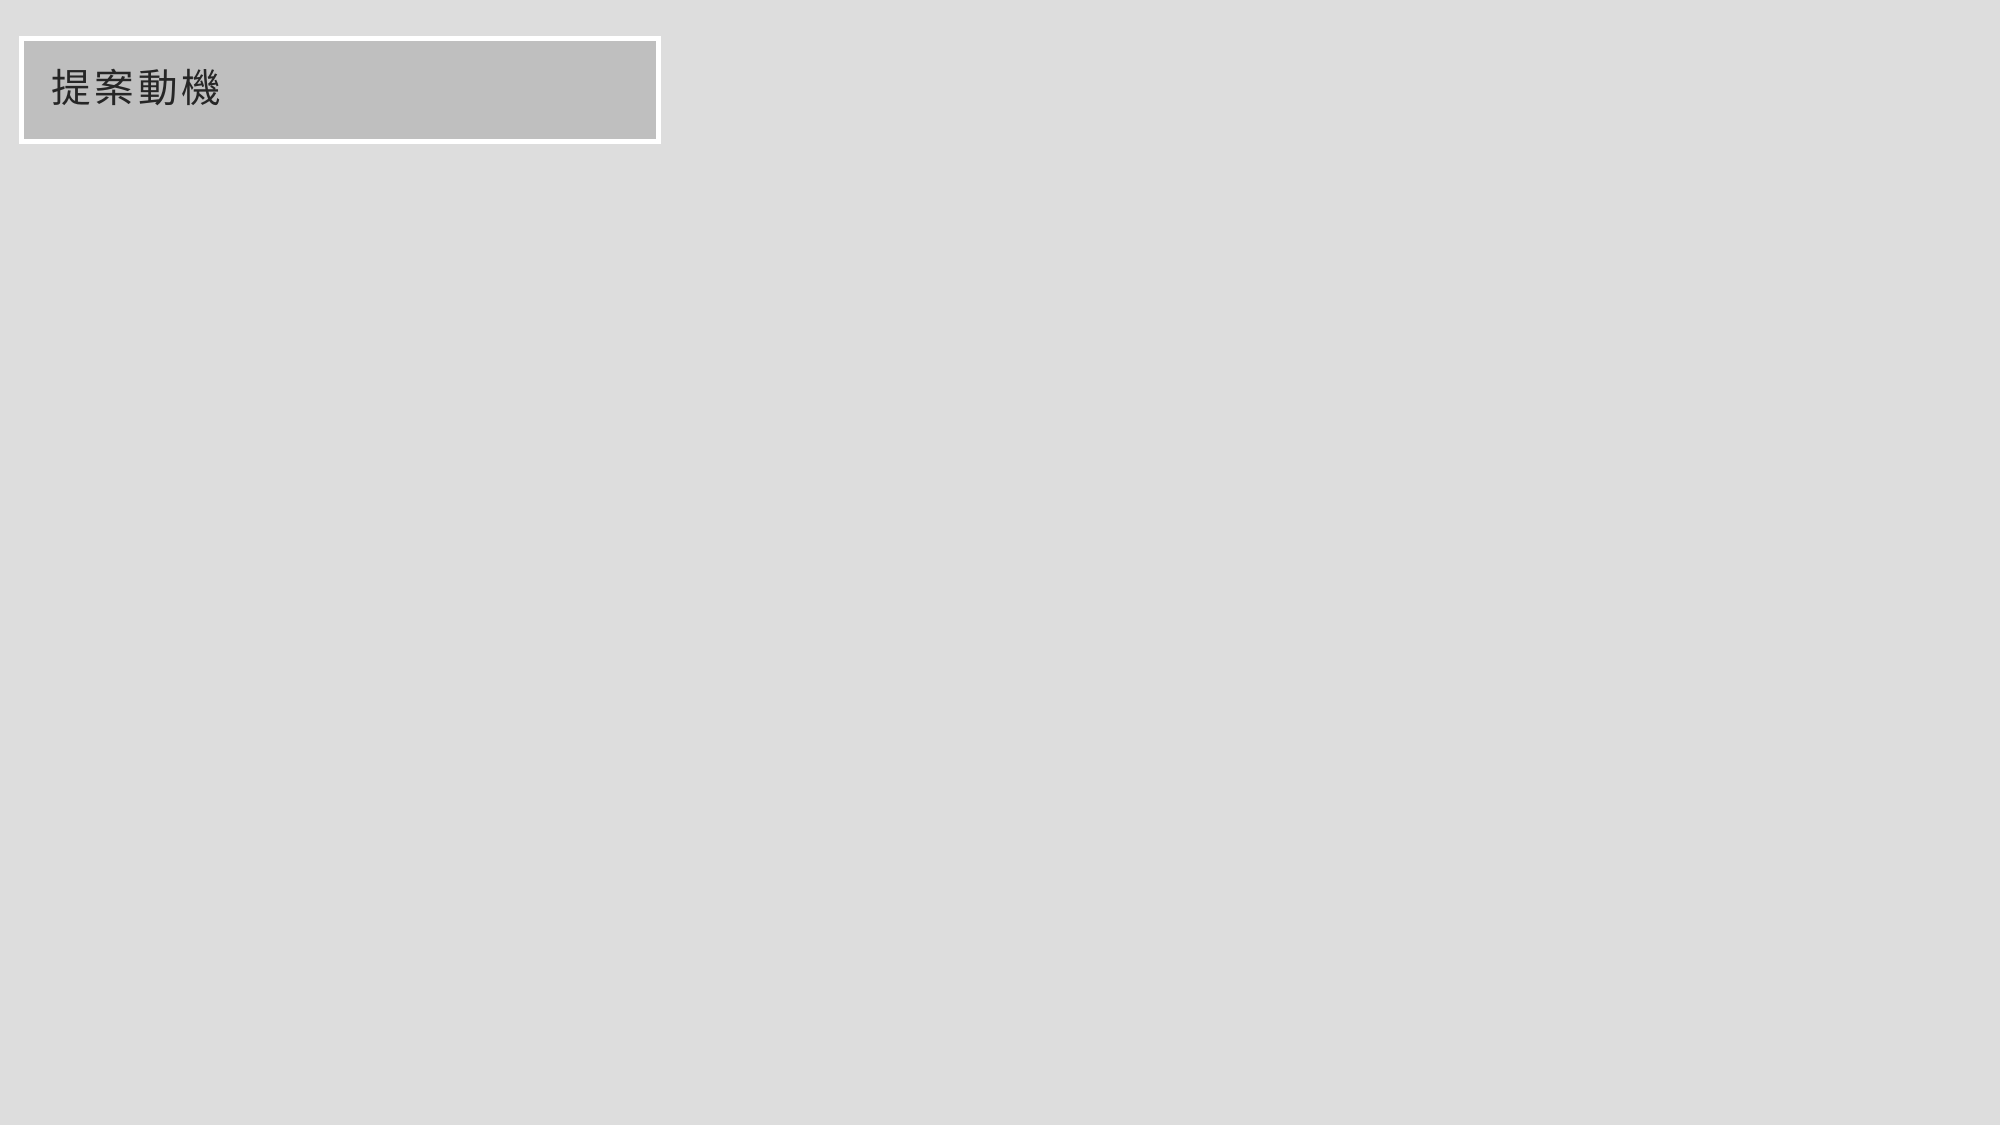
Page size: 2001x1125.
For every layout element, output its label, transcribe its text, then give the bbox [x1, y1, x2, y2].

title 提案動機 [19, 36, 661, 144]
